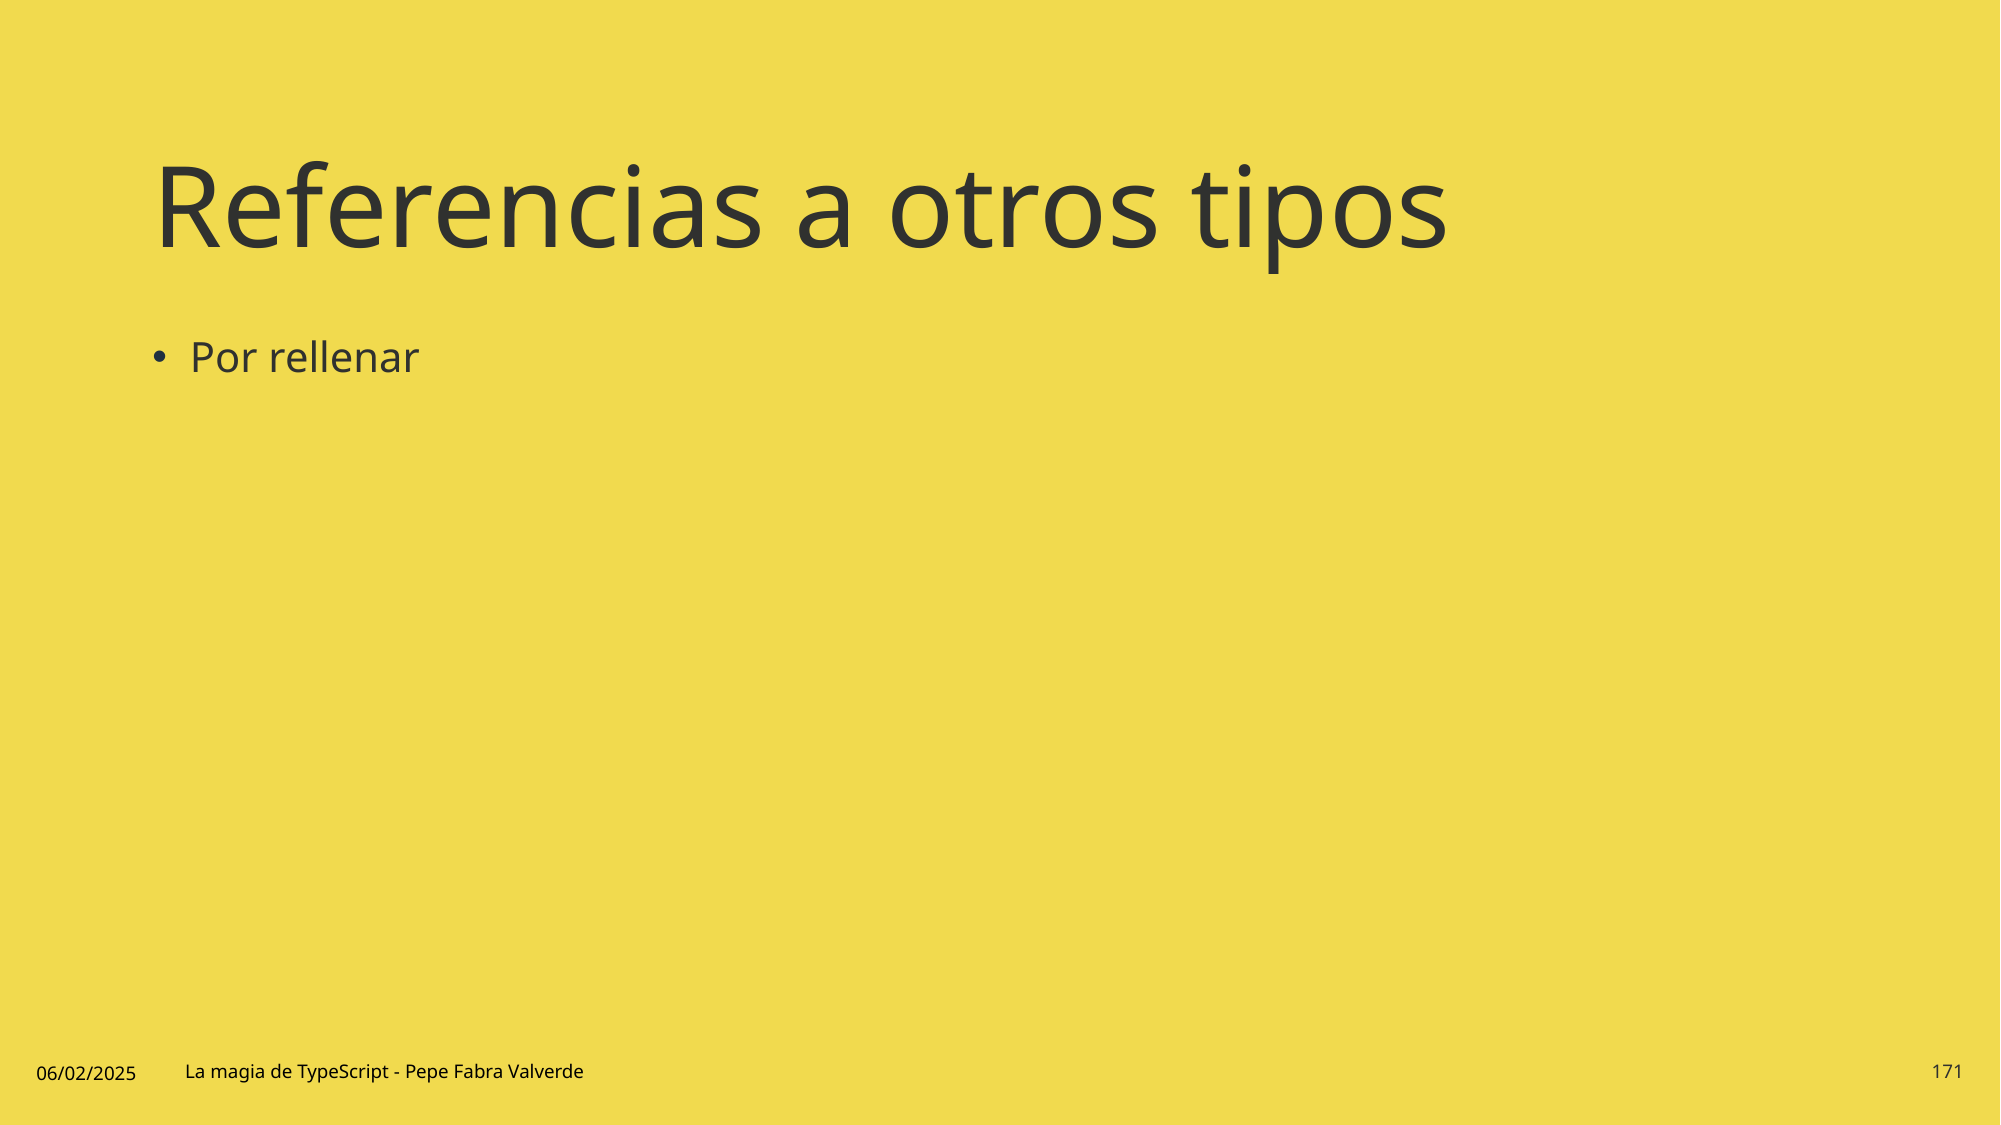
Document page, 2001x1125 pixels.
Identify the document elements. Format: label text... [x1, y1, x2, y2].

slide_number 171 [1528, 1042, 1979, 1103]
title Referencias a otros tipos [137, 59, 1863, 278]
footer La magia de TypeScript - Pepe Fabra Valverde [170, 1042, 846, 1103]
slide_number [21, 1042, 165, 1103]
list Por rellenar [137, 318, 1863, 1014]
